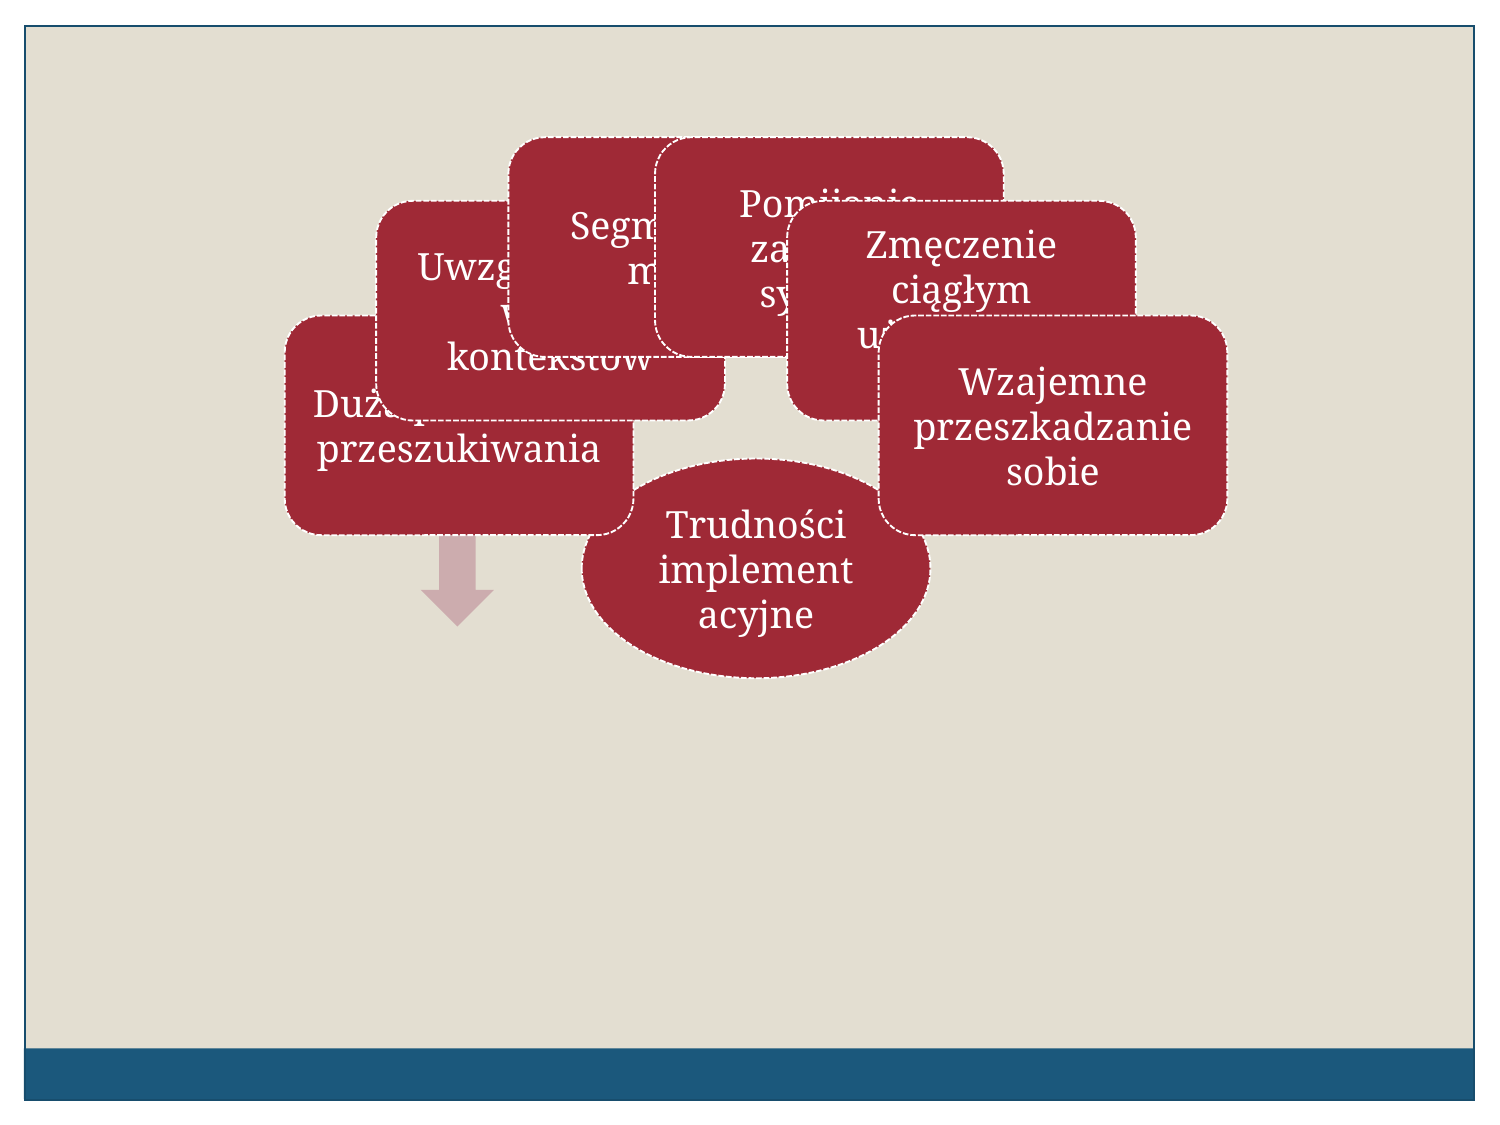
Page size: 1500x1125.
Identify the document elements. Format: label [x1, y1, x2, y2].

list [58, 128, 1454, 1009]
